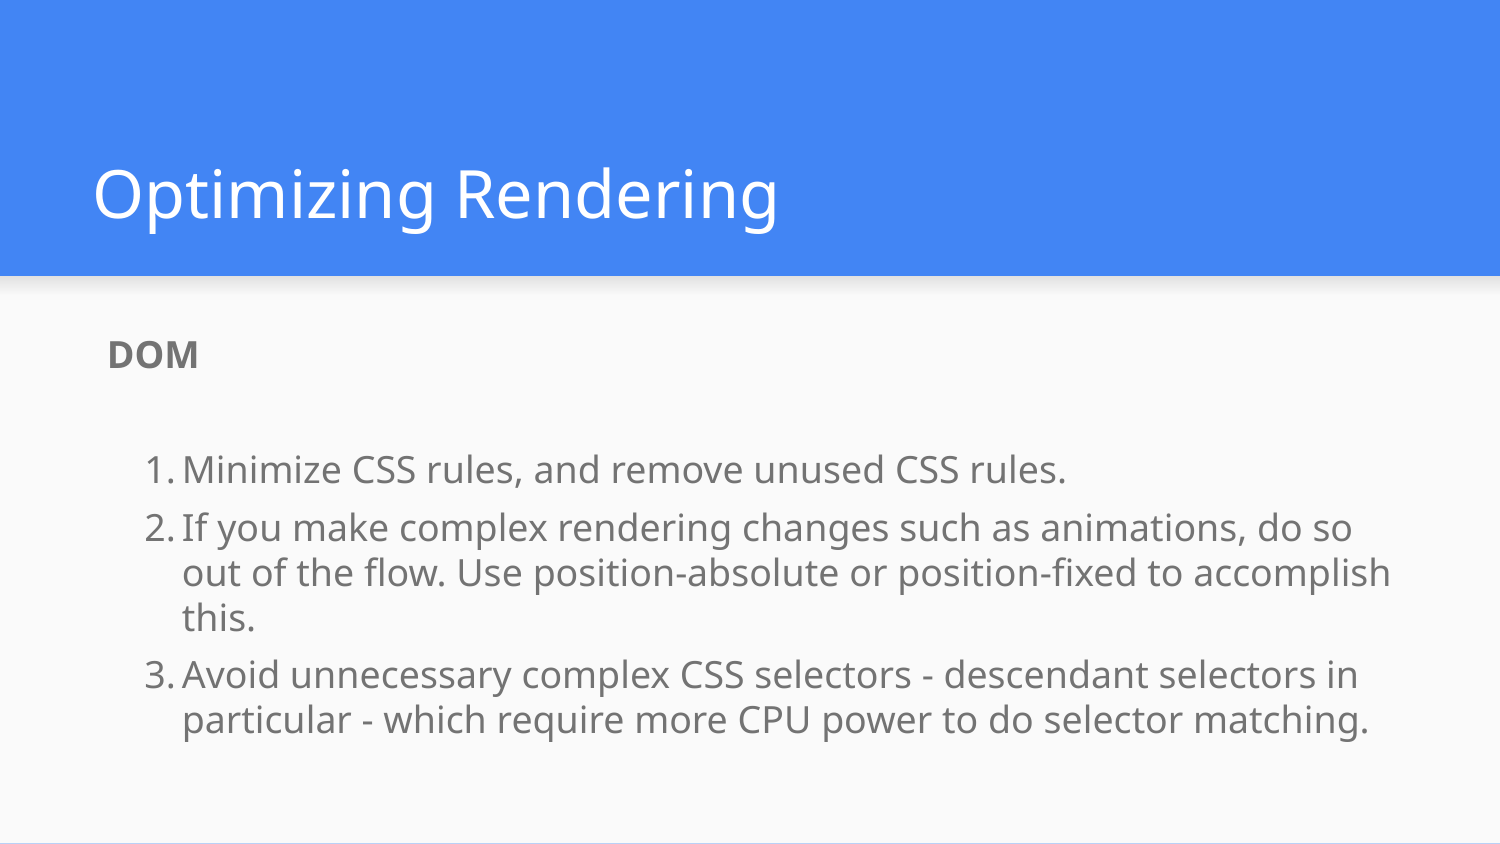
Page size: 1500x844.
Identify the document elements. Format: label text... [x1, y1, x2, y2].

list DOM Minimize CSS rules, and remove unused CSS rules. If you make complex rendering changes such as animations, do so out of the flow. Use position-absolute or position-fixed to accomplish this. Avoid unnecessary complex CSS selectors - descendant selectors in particular - which require more CPU power to do selector matching. [91, 316, 1409, 718]
title Optimizing Rendering [77, 121, 1427, 248]
